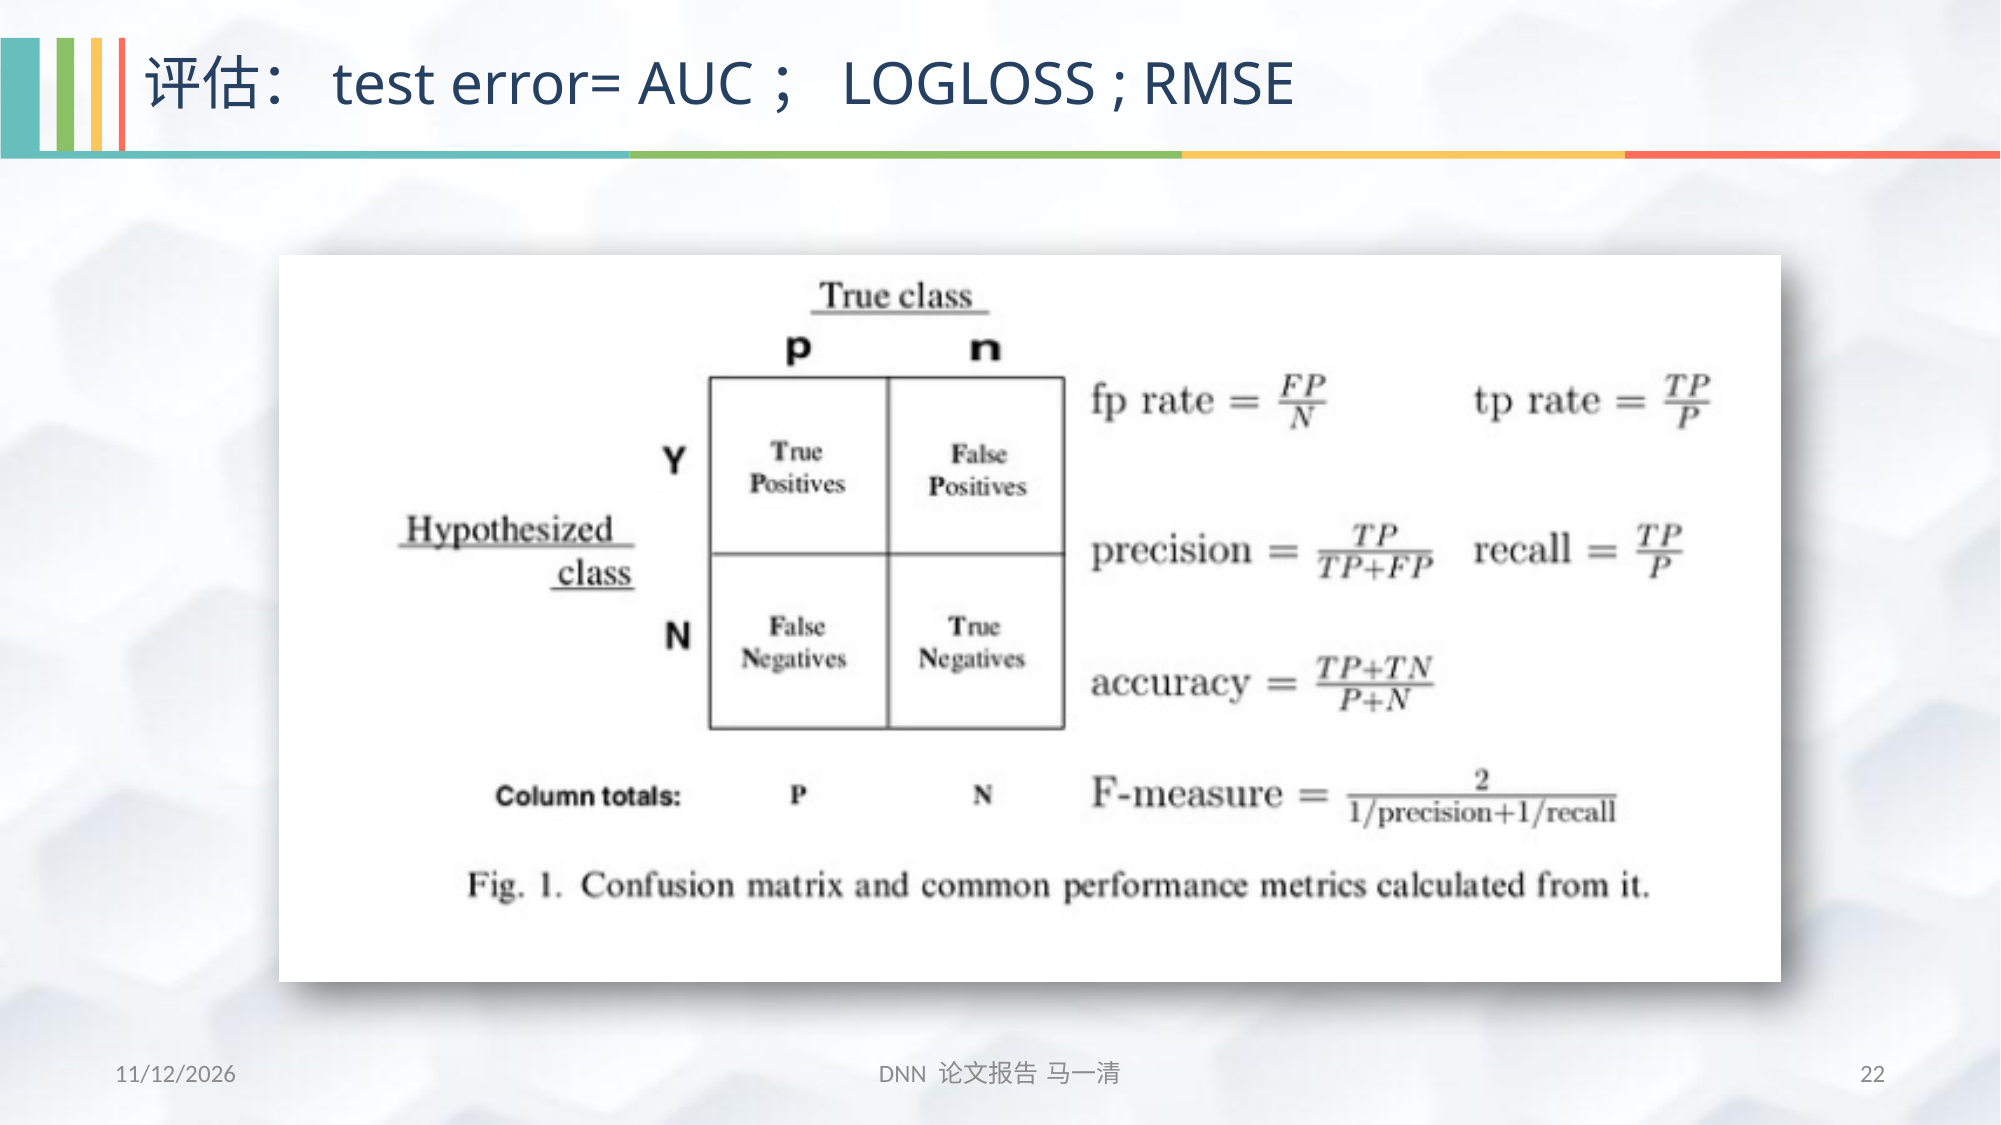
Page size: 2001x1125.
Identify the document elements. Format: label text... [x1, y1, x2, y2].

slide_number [100, 1042, 567, 1103]
footer DNN 论文报告 马一清 [683, 1042, 1317, 1103]
slide_number 22 [1433, 1042, 1901, 1103]
picture [0, 0, 2001, 150]
picture [0, 159, 2001, 1125]
text_box 评估：test error= AUC；LOGLOSS ; RMSE [129, 38, 2001, 124]
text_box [0, 150, 2001, 159]
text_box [0, 37, 126, 149]
